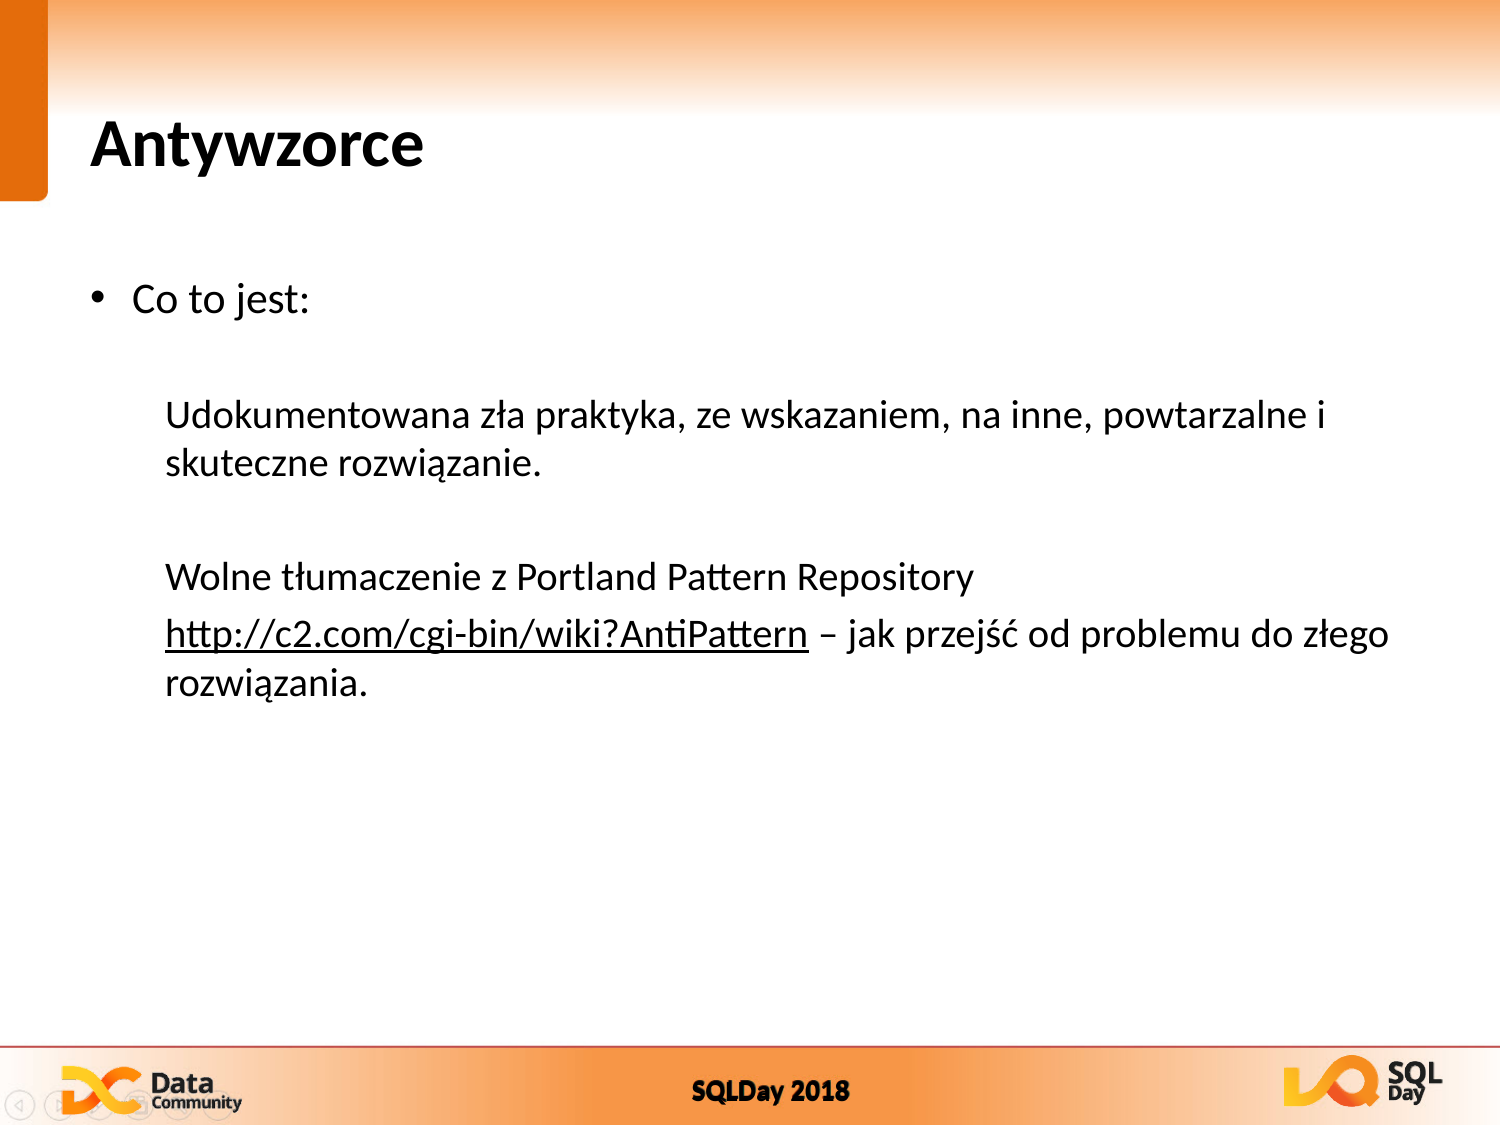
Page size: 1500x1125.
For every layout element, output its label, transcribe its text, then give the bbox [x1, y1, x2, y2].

title Antywzorce [75, 45, 1425, 233]
picture [0, 0, 1500, 1125]
list Co to jest: Udokumentowana zła praktyka, ze wskazaniem, na inne, powtarzalne i skuteczne rozwiązanie. Wolne tłumaczenie z Portland Pattern Repository http://c2.com/cgi-bin/wiki?AntiPattern – jak przejść od problemu do złego rozwiązania. [75, 262, 1425, 1005]
